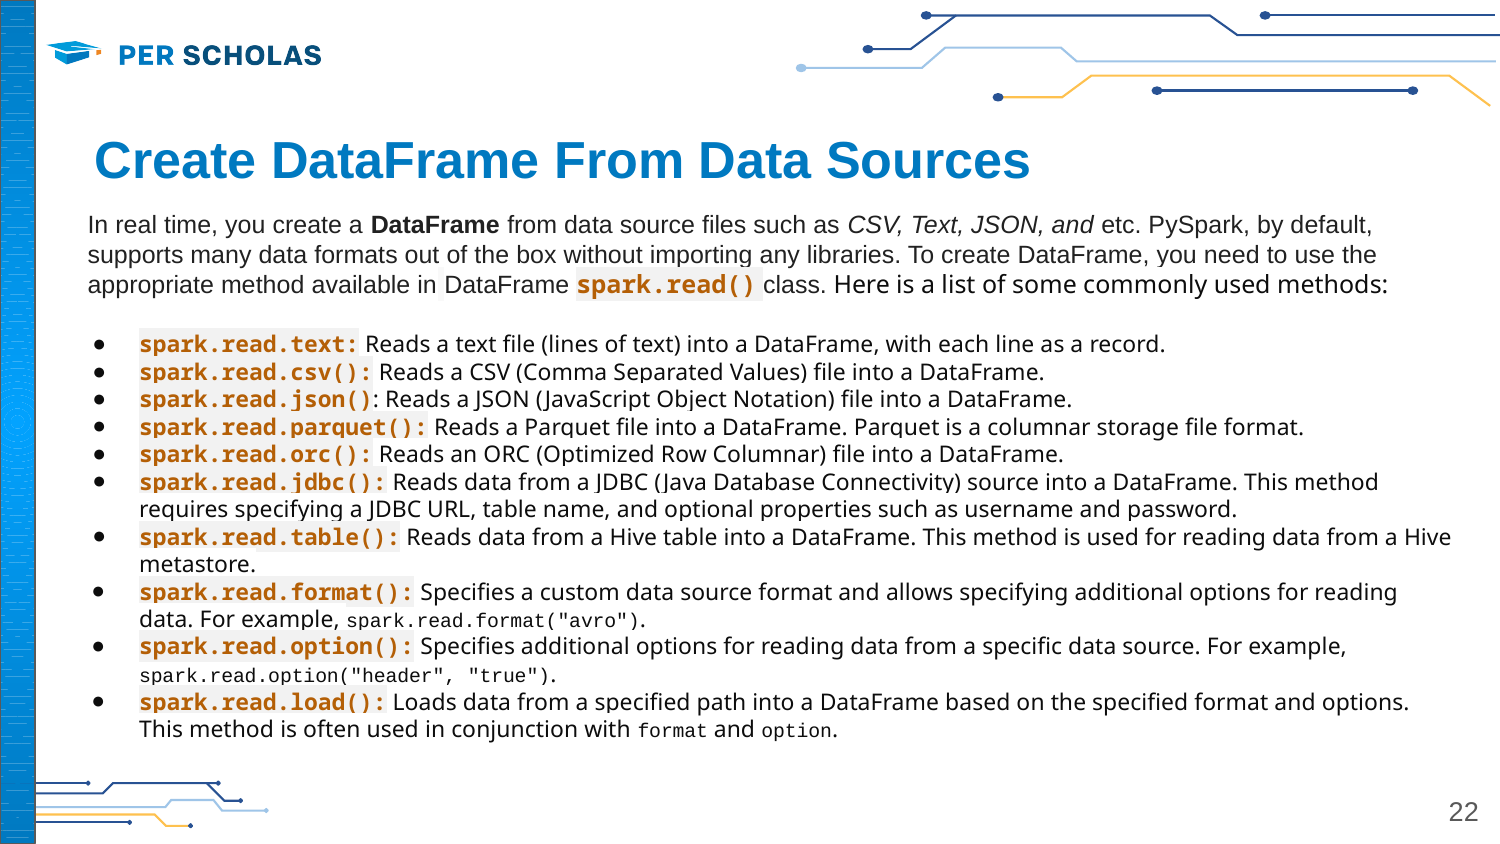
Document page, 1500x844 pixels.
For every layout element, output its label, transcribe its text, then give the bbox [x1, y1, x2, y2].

slide_number ‹#› [1403, 779, 1494, 844]
title Create DataFrame From Data Sources [79, 110, 1478, 205]
list In real time, you create a DataFrame from data source files such as CSV, Text, JSON, and etc. PySpark, by default, supports many data formats out of the box without importing any libraries. To create DataFrame, you need to use the appropriate method available in DataFrame spark.read() class. Here is a list of some commonly used methods: spark.read.text: Reads a text file (lines of text) into a DataFrame, with each line as a record. spark.read.csv(): Reads a CSV (Comma Separated Values) file into a DataFrame. spark.read.json(): Reads a JSON (JavaScript Object Notation) file into a DataFrame. spark.read.parquet(): Reads a Parquet file into a DataFrame. Parquet is a columnar storage file format. spark.read.orc(): Reads an ORC (Optimized Row Columnar) file into a DataFrame. spark.read.jdbc(): Reads data from a JDBC (Java Database Connectivity) source into a DataFrame. This method requires specifying a JDBC URL, table name, and optional properties such as username and password. spark.read.table(): Reads data from a Hive table into a DataFrame. This method is used for reading data from a Hive metastore. spark.read.format(): Specifies a custom data source format and allows specifying additional options for reading data. For example, spark.read.format("avro"). spark.read.option(): Specifies additional options for reading data from a specific data source. For example, spark.read.option("header", "true"). spark.read.load(): Loads data from a specified path into a DataFrame based on the specified format and options. This method is often used in conjunction with format and option. [72, 193, 1471, 755]
picture [36, 17, 339, 83]
